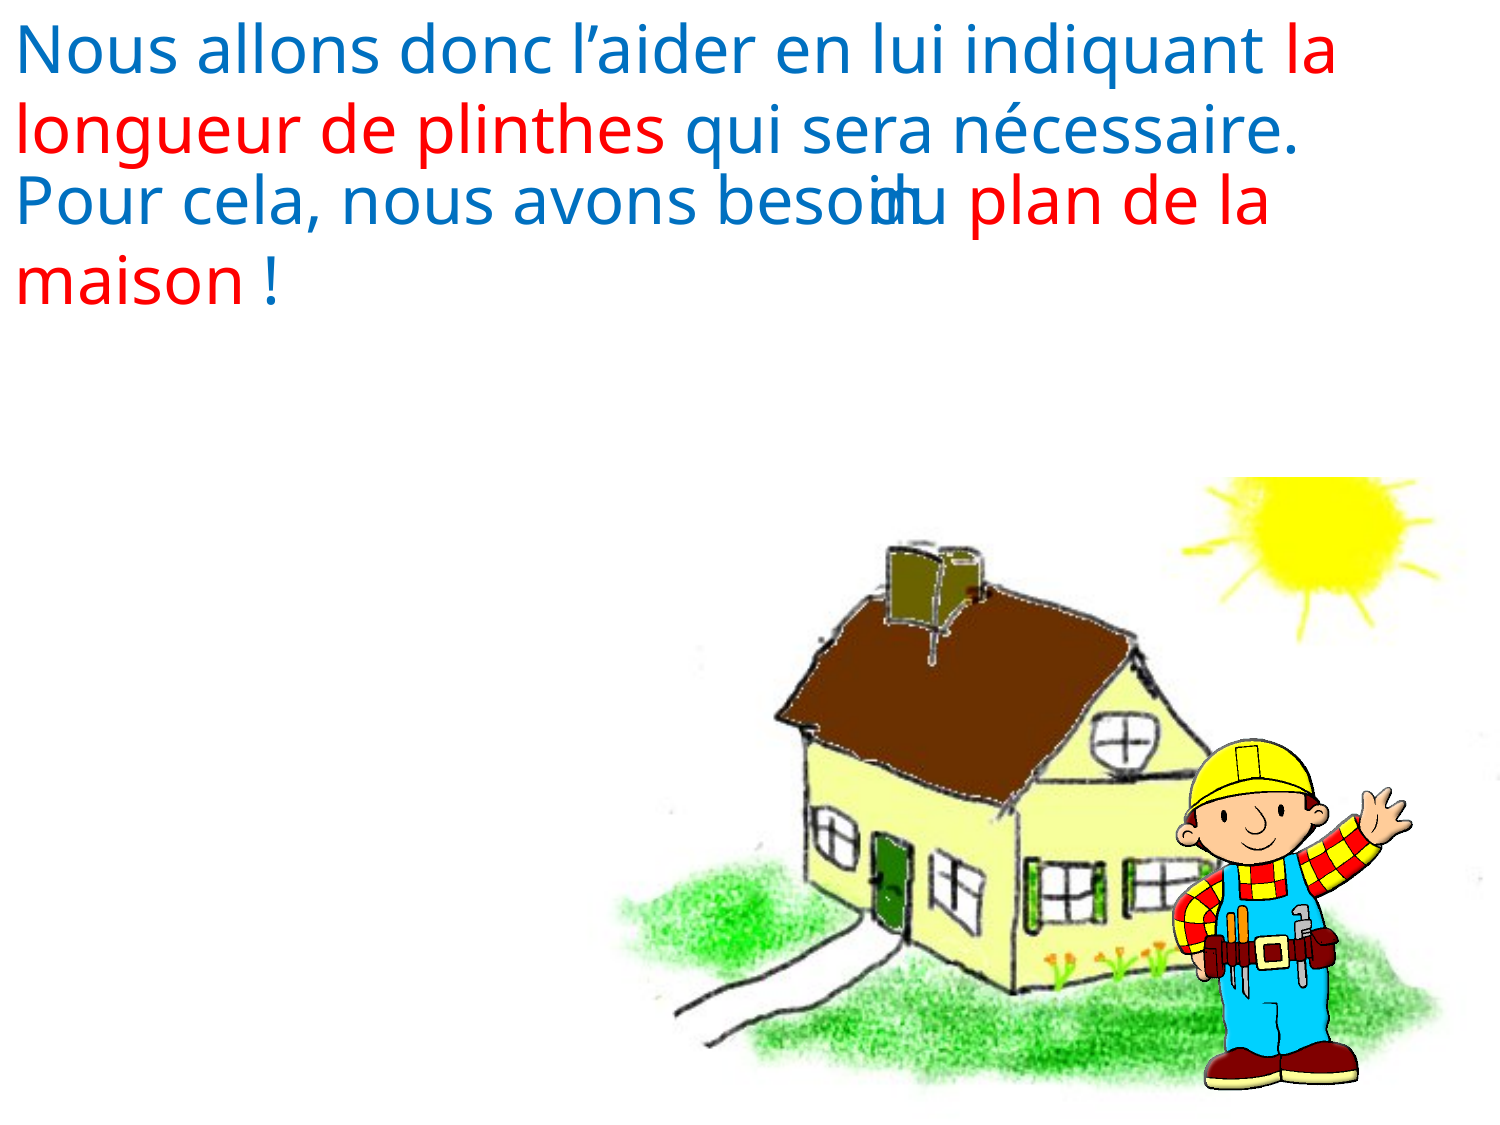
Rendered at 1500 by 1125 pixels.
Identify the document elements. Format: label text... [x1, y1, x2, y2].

text_box du plan de la maison ! [0, 150, 1500, 325]
picture [554, 477, 1500, 1125]
text_box Nous allons donc l’aider en lui indiquant la longueur de plinthes qui sera nécessaire. [0, 0, 1500, 150]
